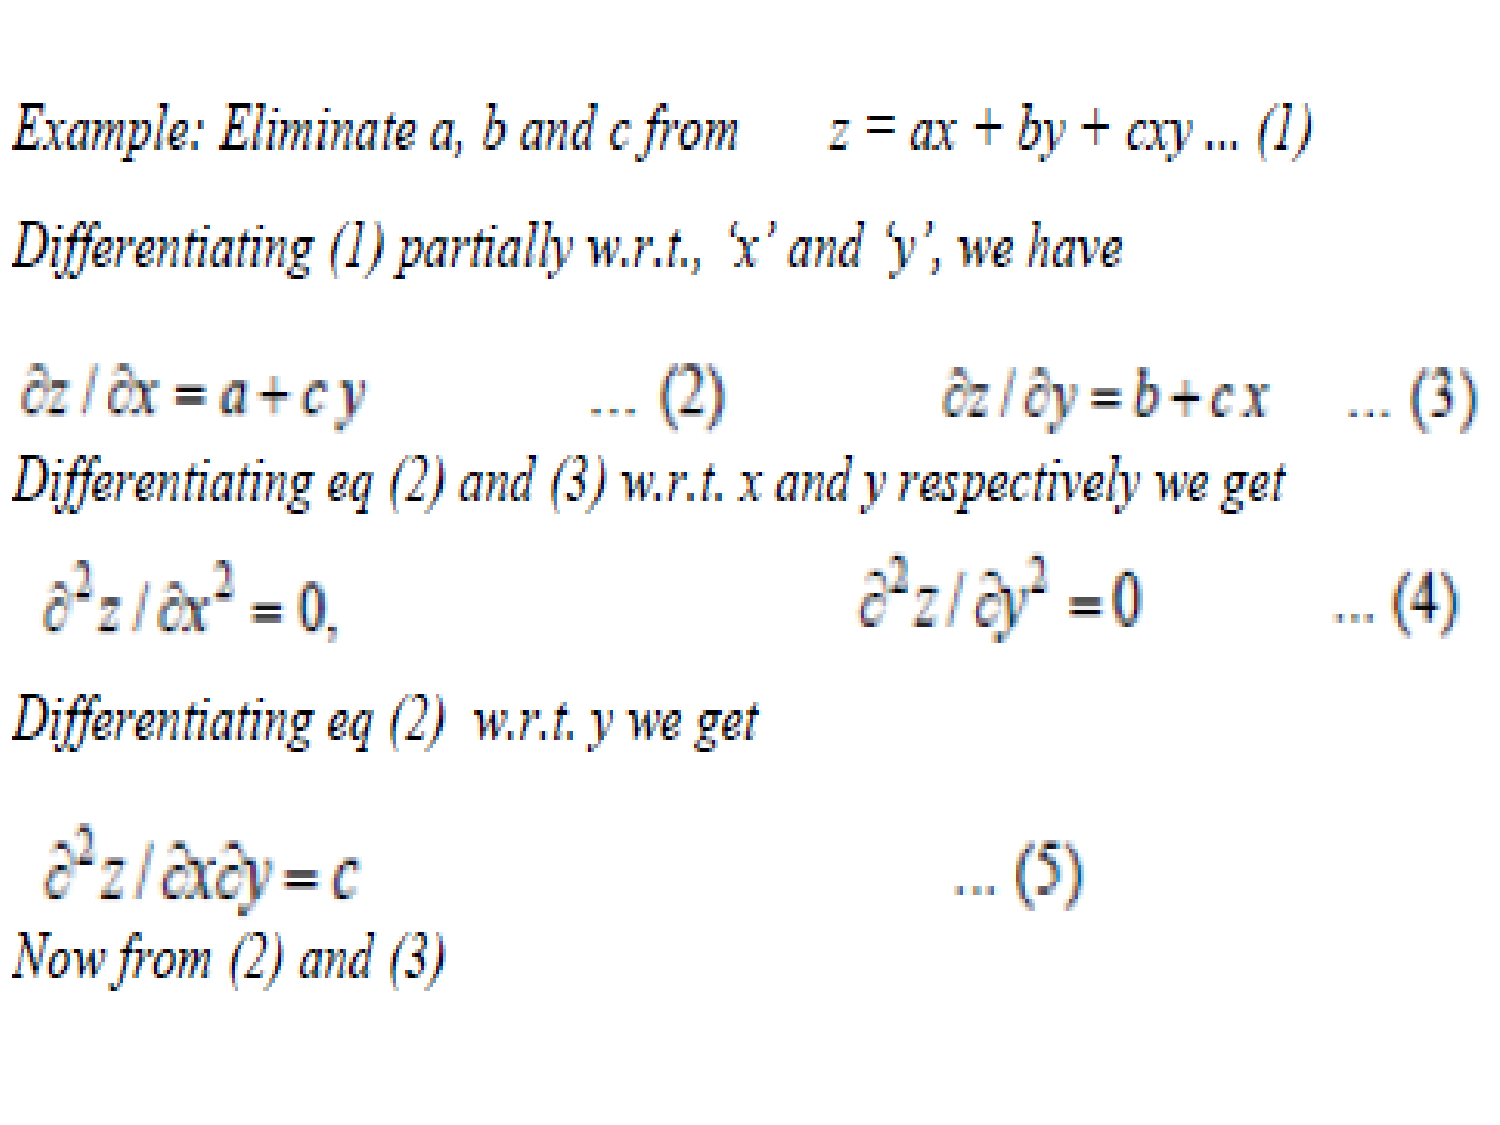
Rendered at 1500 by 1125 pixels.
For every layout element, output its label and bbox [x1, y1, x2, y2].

picture [12, 37, 1488, 1051]
